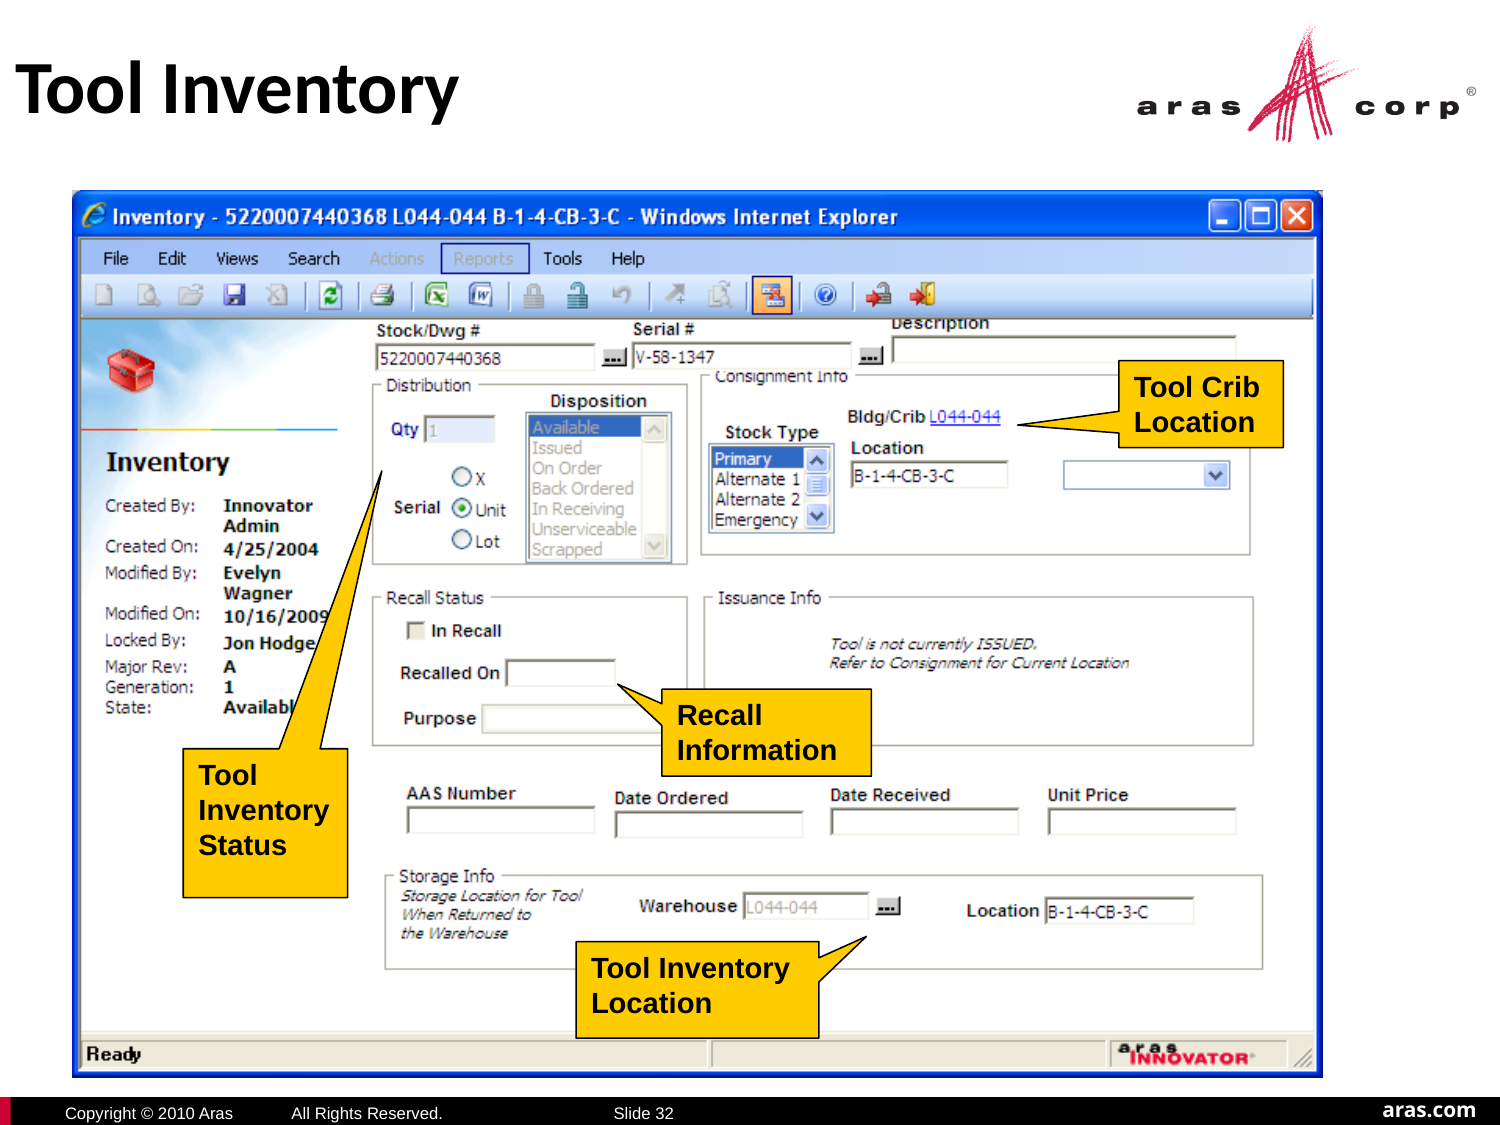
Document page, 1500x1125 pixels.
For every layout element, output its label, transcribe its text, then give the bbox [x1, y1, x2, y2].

title Tool Inventory [0, 0, 1028, 178]
picture [72, 189, 1323, 1078]
picture [1128, 2, 1488, 155]
slide_number Slide 32 [613, 1102, 927, 1125]
